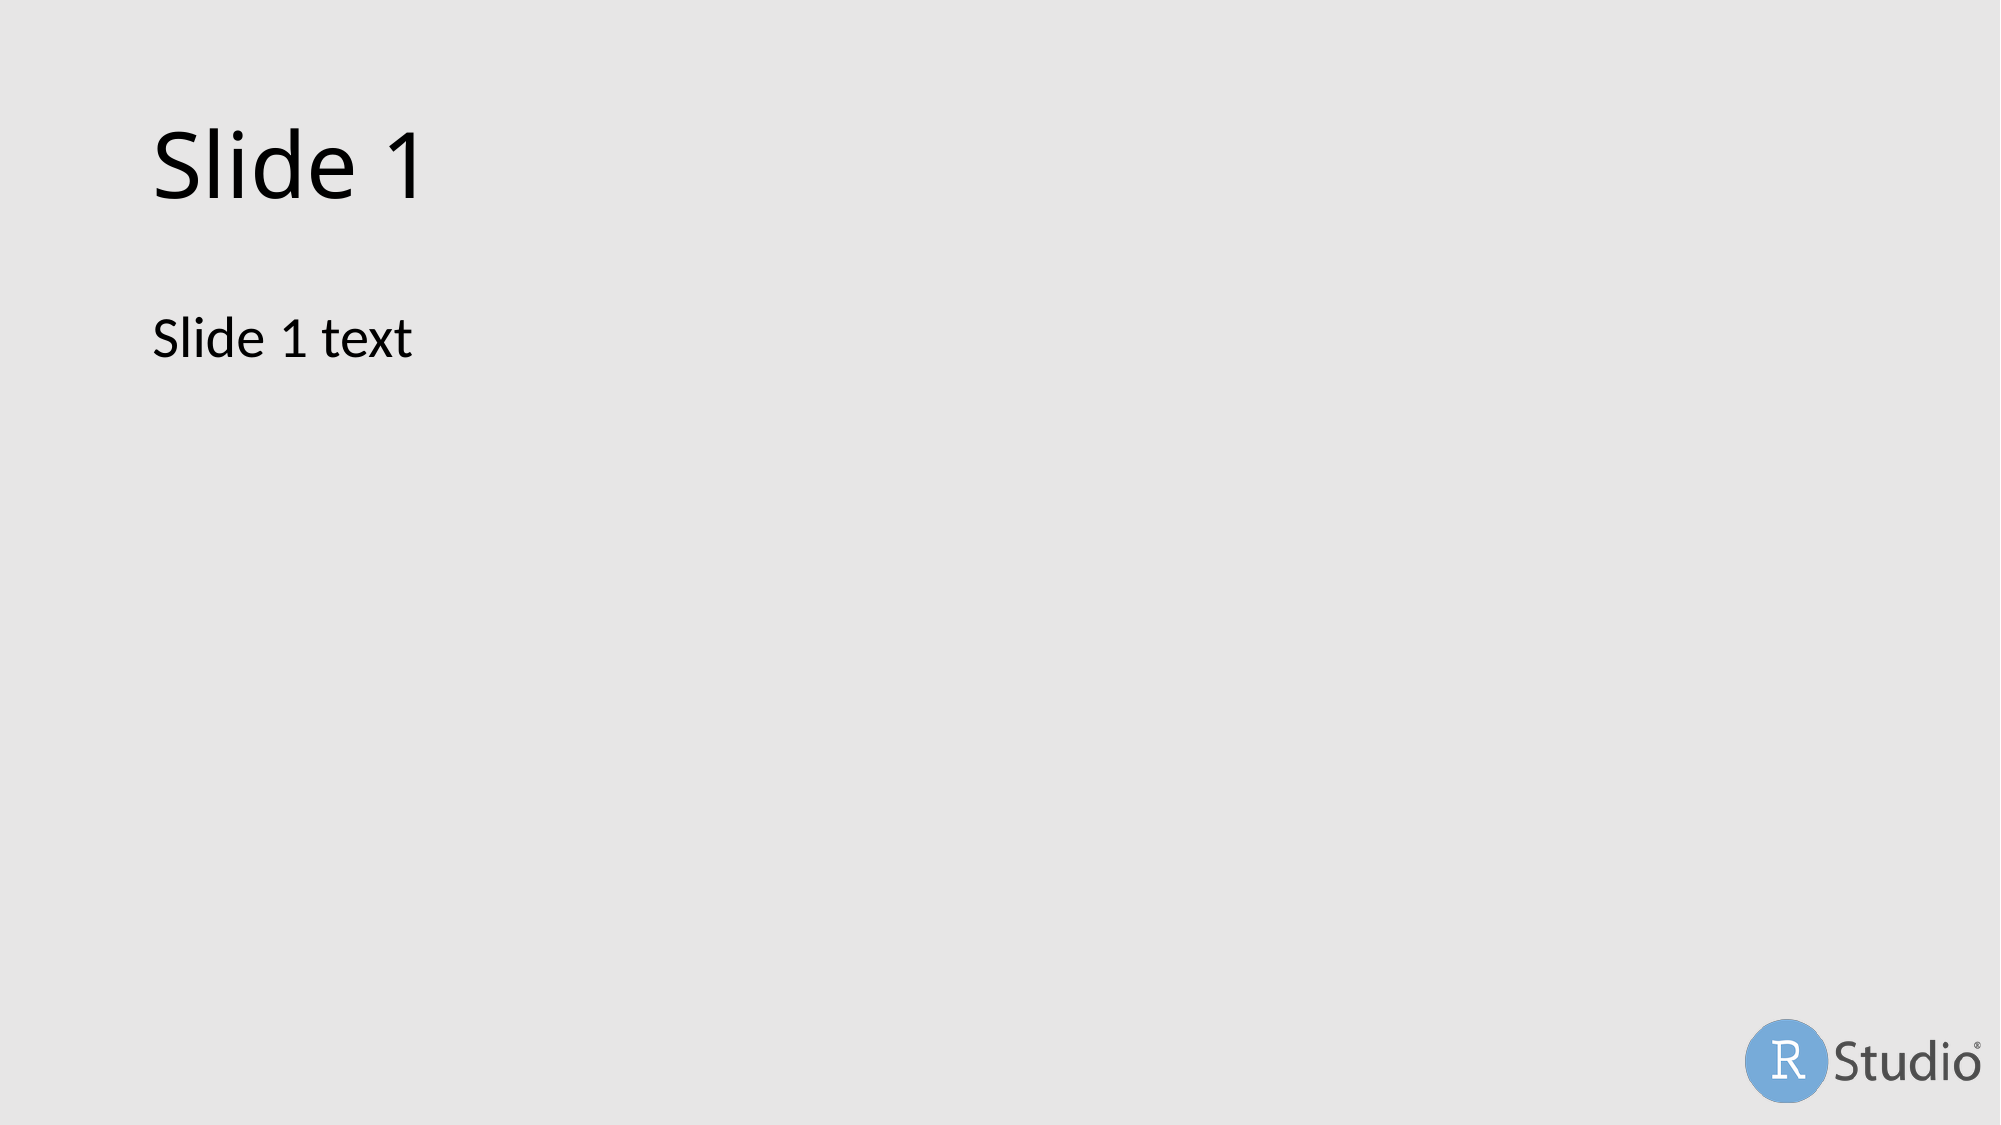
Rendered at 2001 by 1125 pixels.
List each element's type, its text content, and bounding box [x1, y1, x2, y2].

list Slide 1 text [137, 299, 1863, 1014]
title Slide 1 [137, 59, 1863, 278]
picture [1744, 1019, 1981, 1103]
